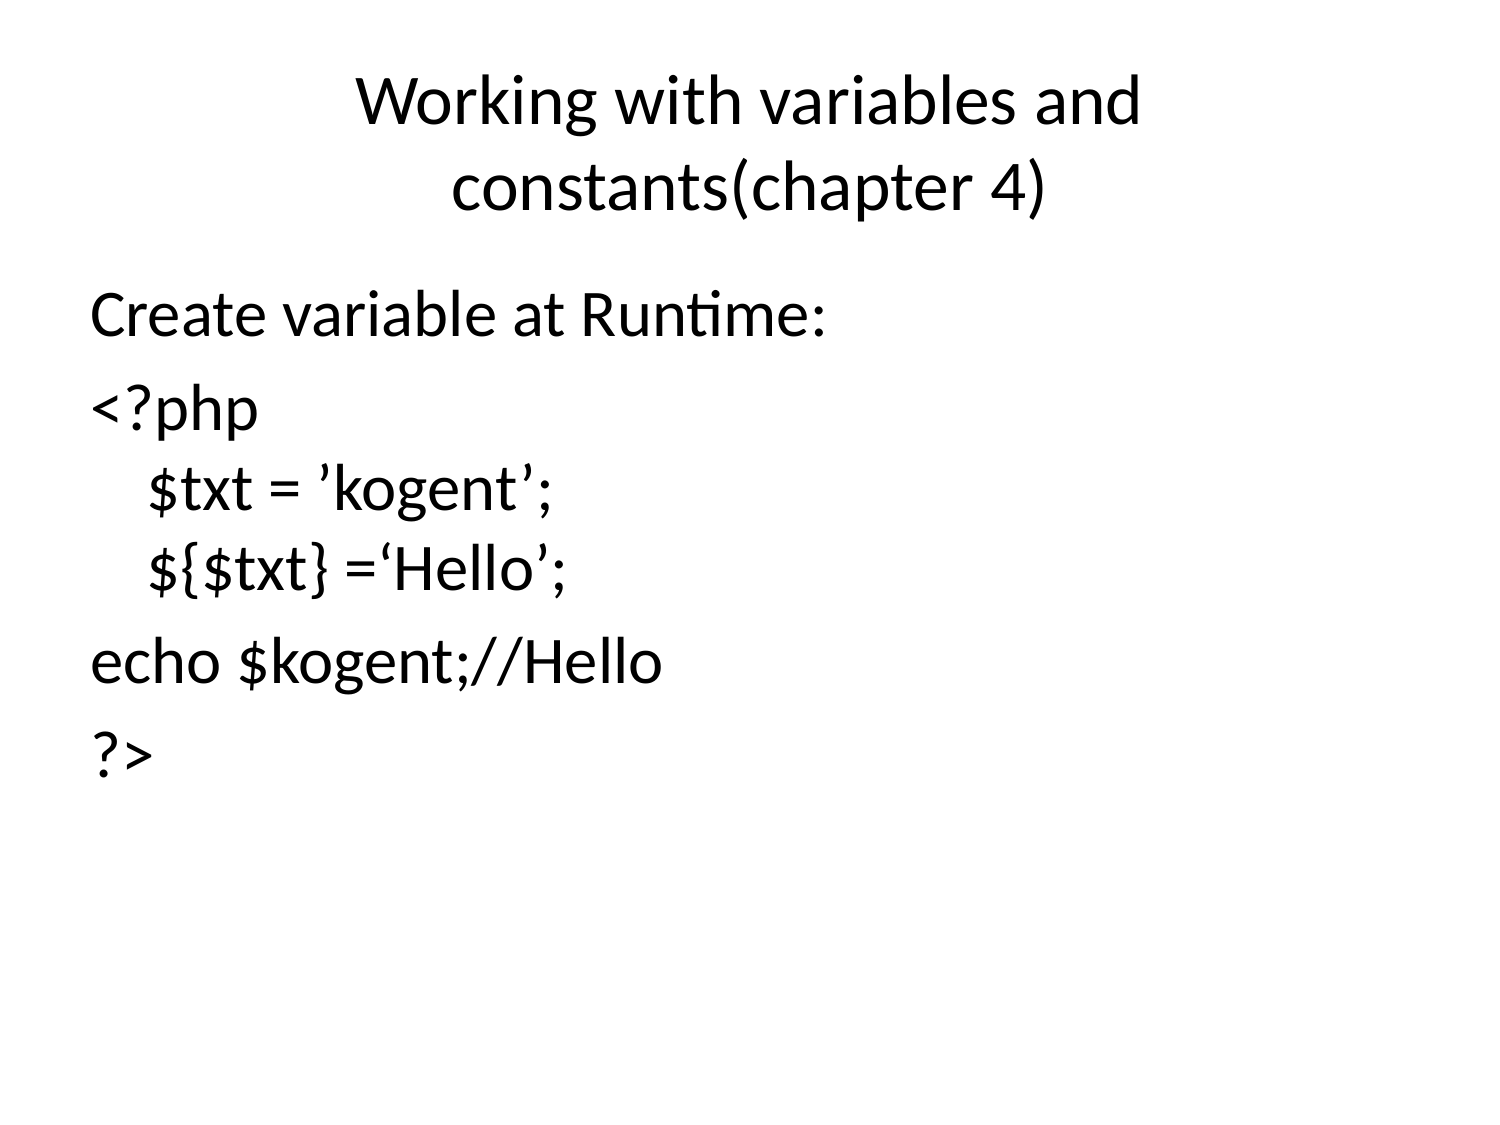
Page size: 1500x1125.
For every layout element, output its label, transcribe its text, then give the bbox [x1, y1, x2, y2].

list Create variable at Runtime: <?php $txt = ’kogent’; ${$txt} =‘Hello’; echo $kogent;//Hello ?> [75, 262, 1425, 1005]
title Working with variables and constants(chapter 4) [75, 45, 1425, 233]
